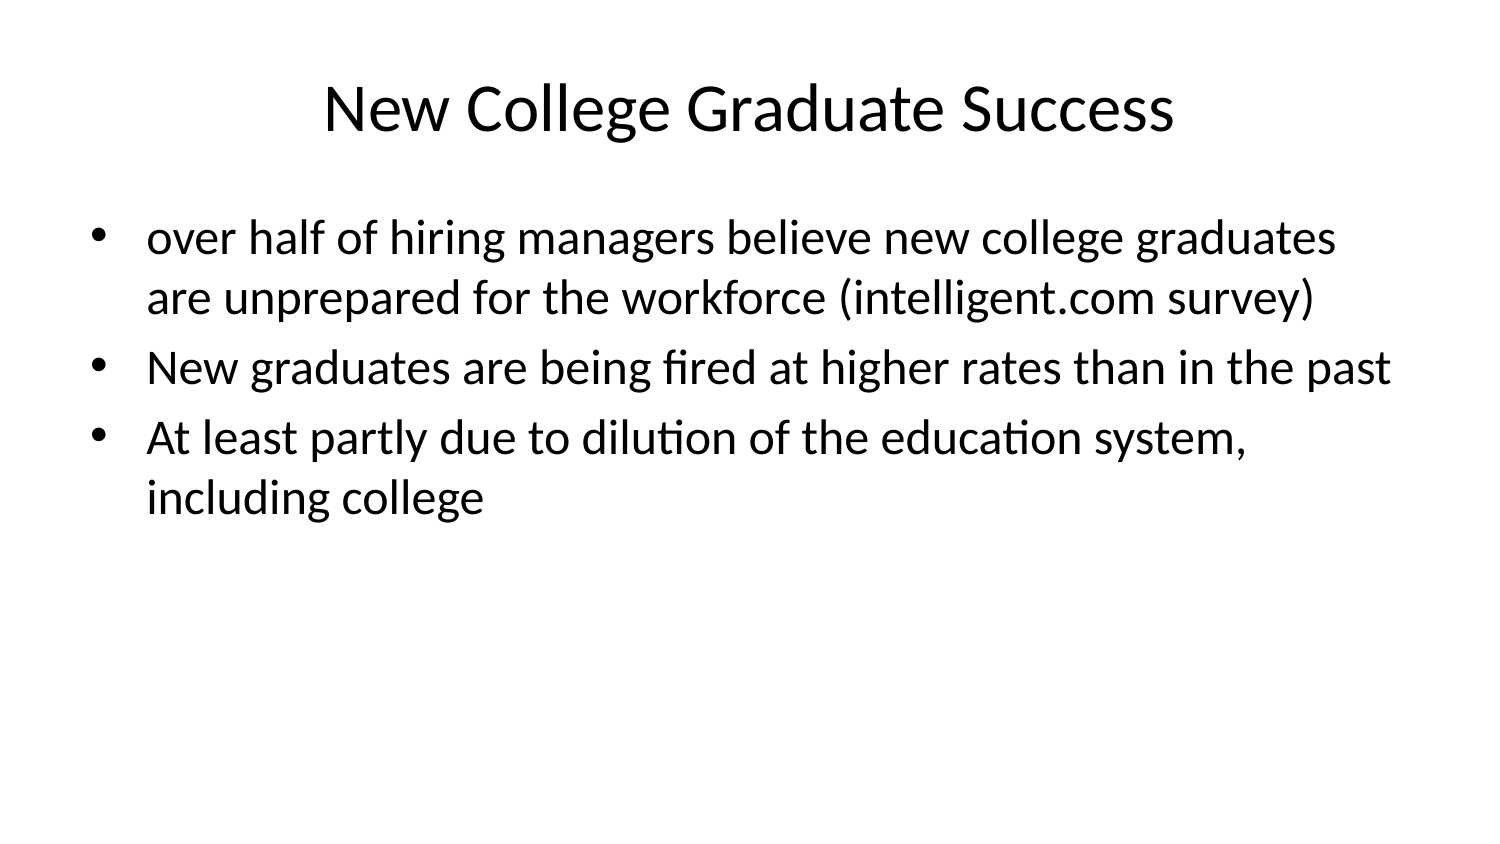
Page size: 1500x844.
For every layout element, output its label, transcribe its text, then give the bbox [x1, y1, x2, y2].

list over half of hiring managers believe new college graduates are unprepared for the workforce (intelligent.com survey) New graduates are being fired at higher rates than in the past At least partly due to dilution of the education system, including college [75, 196, 1425, 754]
title New College Graduate Success [75, 33, 1425, 175]
